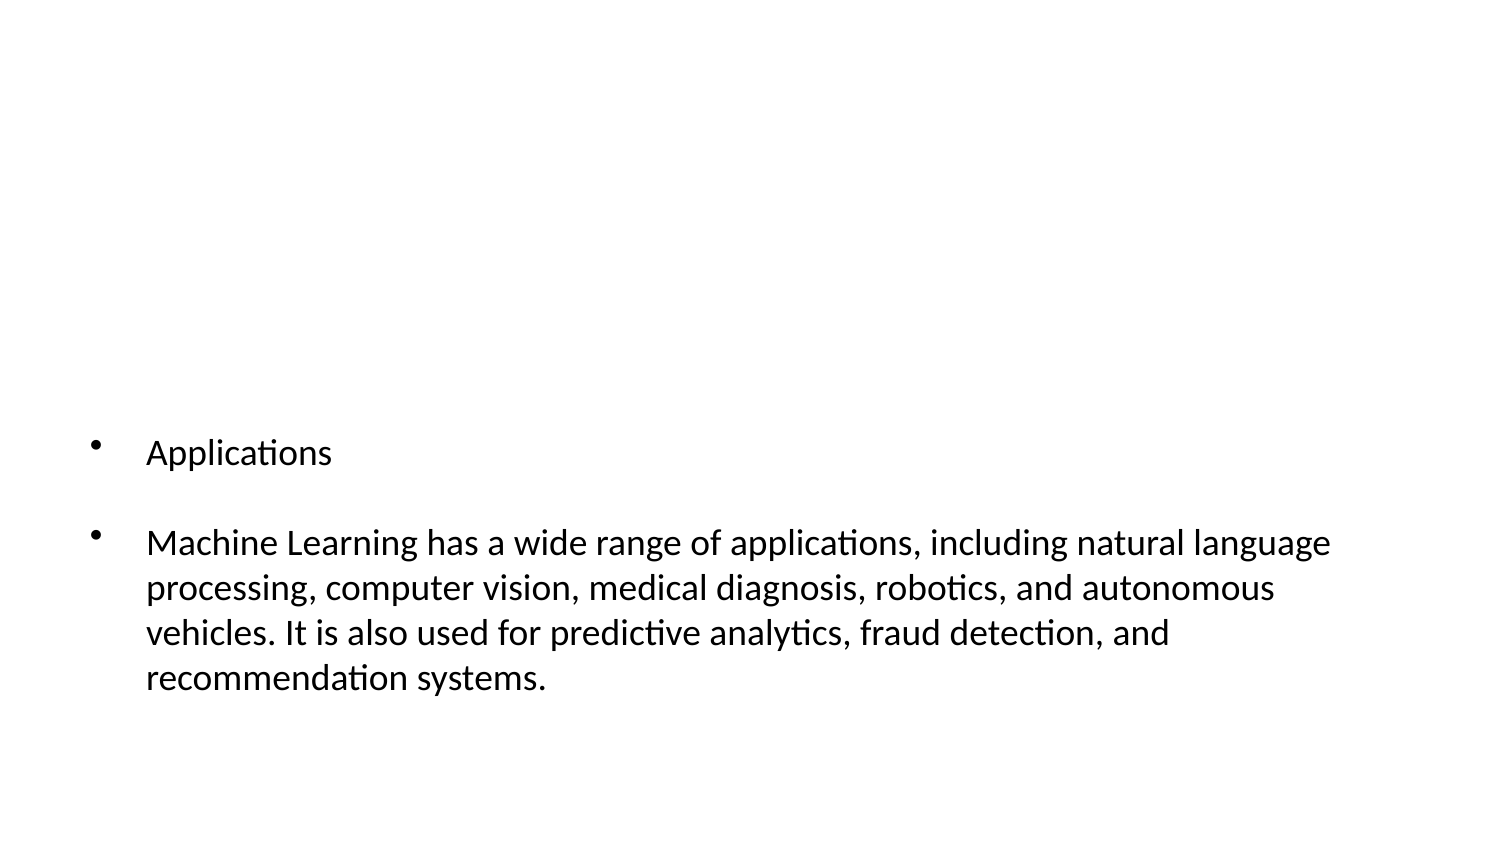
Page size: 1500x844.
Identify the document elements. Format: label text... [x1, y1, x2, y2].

text_box Applications Machine Learning has a wide range of applications, including natural language processing, computer vision, medical diagnosis, robotics, and autonomous vehicles. It is also used for predictive analytics, fraud detection, and recommendation systems. [74, 149, 1425, 844]
